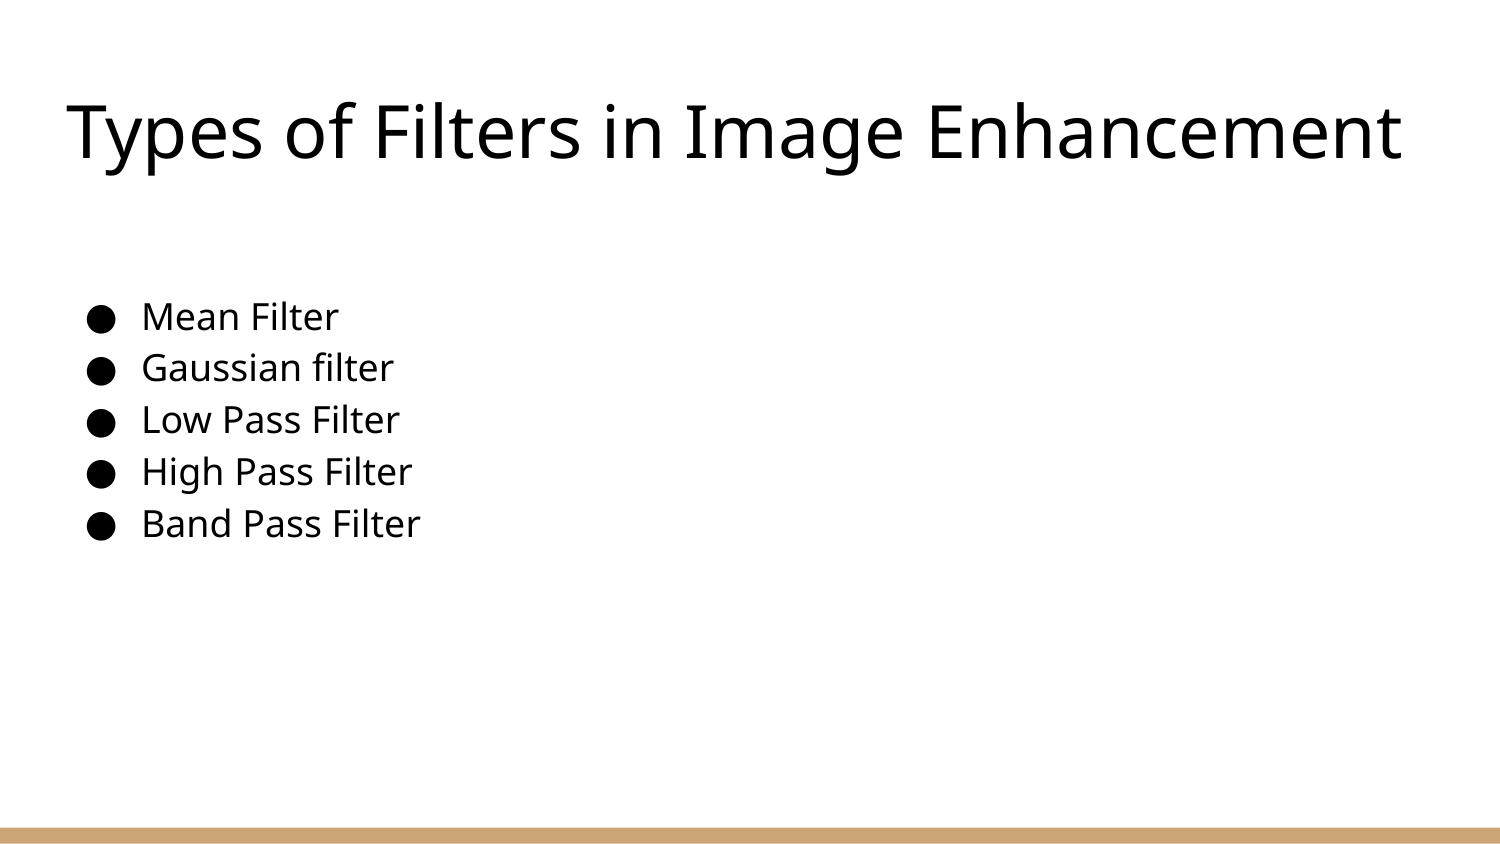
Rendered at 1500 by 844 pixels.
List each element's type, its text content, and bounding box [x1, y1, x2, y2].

list Mean Filter Gaussian filter Low Pass Filter High Pass Filter Band Pass Filter [51, 200, 1449, 752]
title Types of Filters in Image Enhancement [51, 51, 1449, 189]
